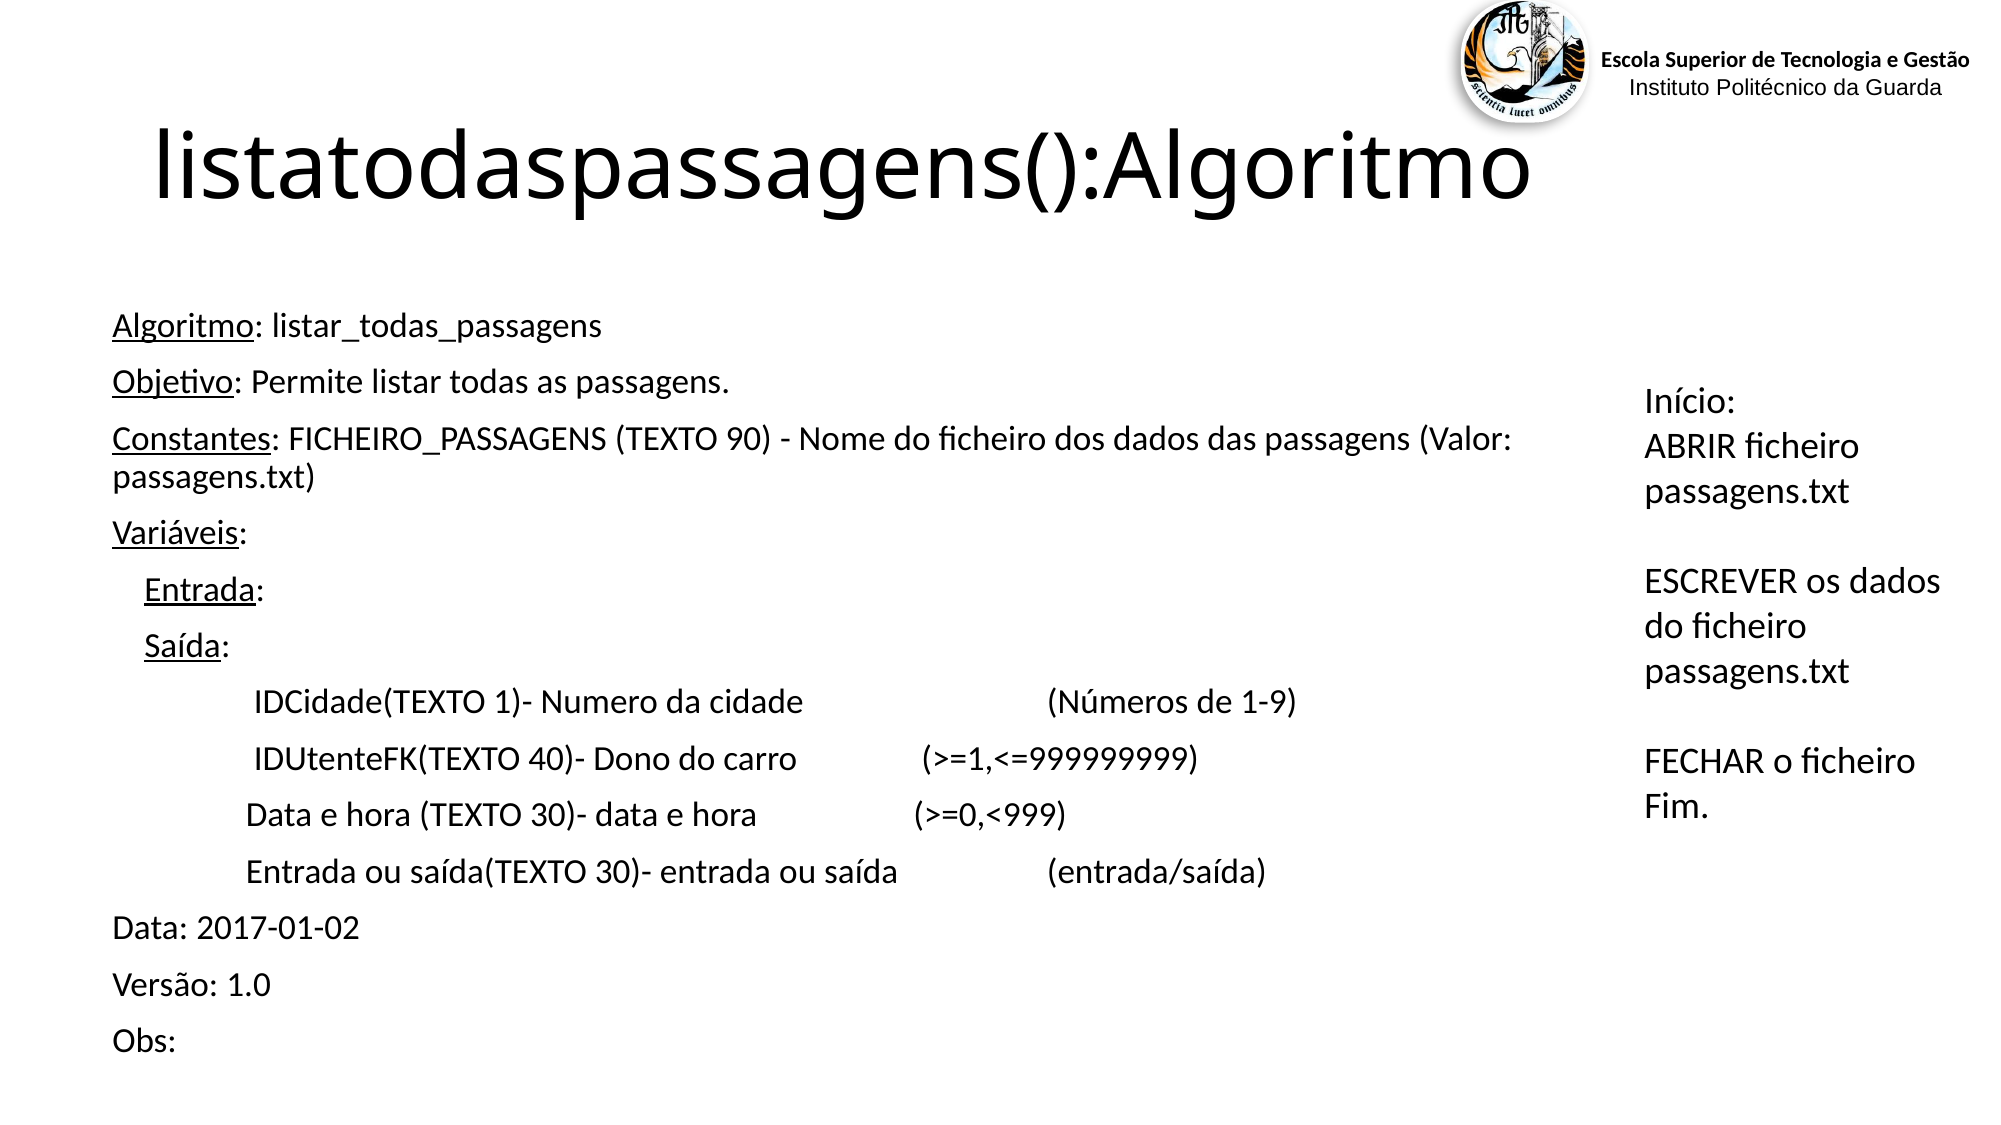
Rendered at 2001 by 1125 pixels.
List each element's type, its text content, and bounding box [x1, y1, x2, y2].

picture [1460, 0, 1589, 123]
list Algoritmo: listar_todas_passagens Objetivo: Permite listar todas as passagens. Constantes: FICHEIRO_PASSAGENS (TEXTO 90) - Nome do ficheiro dos dados das passagens (Valor: passagens.txt) Variáveis: Entrada: Saída: IDCidade(TEXTO 1)- Numero da cidade (Números de 1-9) IDUtenteFK(TEXTO 40)- Dono do carro (>=1,<=999999999) Data e hora (TEXTO 30)- data e hora (>=0,<999) Entrada ou saída(TEXTO 30)- entrada ou saída (entrada/saída) Data: 2017-01-02 Versão: 1.0 Obs: [97, 299, 1549, 1071]
title listatodaspassagens():Algoritmo [137, 59, 1863, 278]
text_box Escola Superior de Tecnologia e Gestão Instituto Politécnico da Guarda [1589, 37, 2000, 108]
text_box Início: ABRIR ficheiro passagens.txt ESCREVER os dados do ficheiro passagens.txt FECHAR o ficheiro Fim. [1629, 368, 1971, 834]
